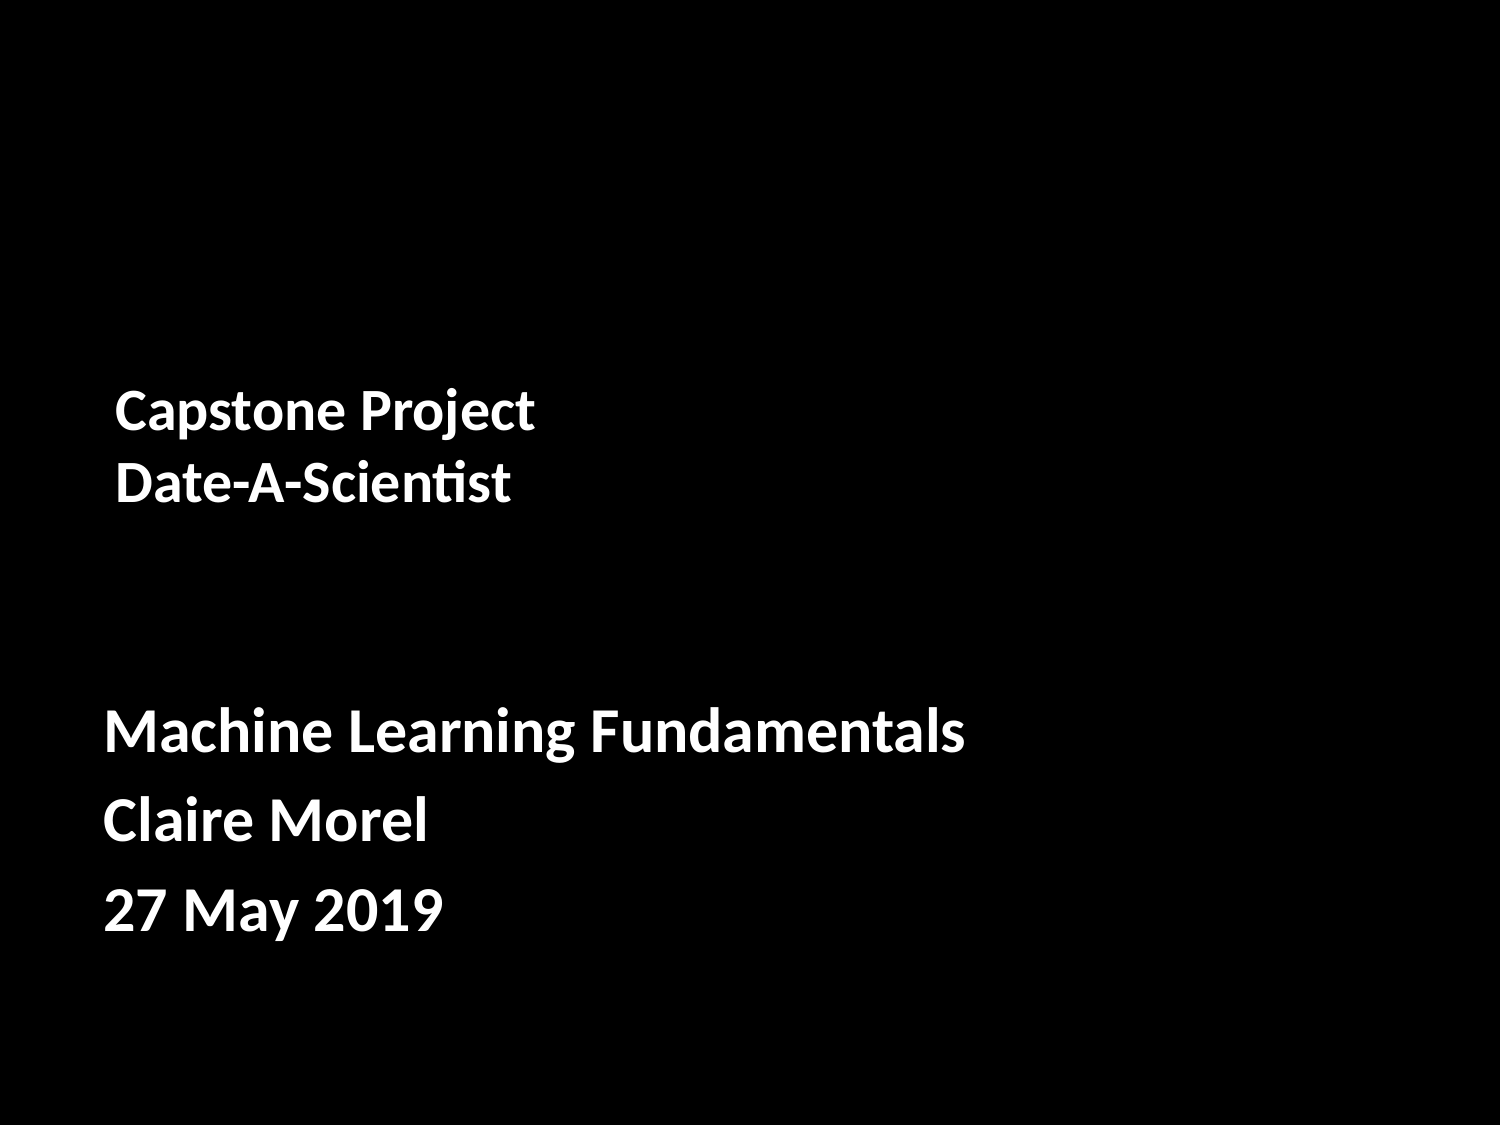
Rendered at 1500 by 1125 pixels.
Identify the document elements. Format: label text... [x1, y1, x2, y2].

title Capstone Project Date-A-Scientist [100, 361, 1376, 603]
subtitle Machine Learning Fundamentals Claire Morel 27 May 2019 [88, 680, 1223, 953]
